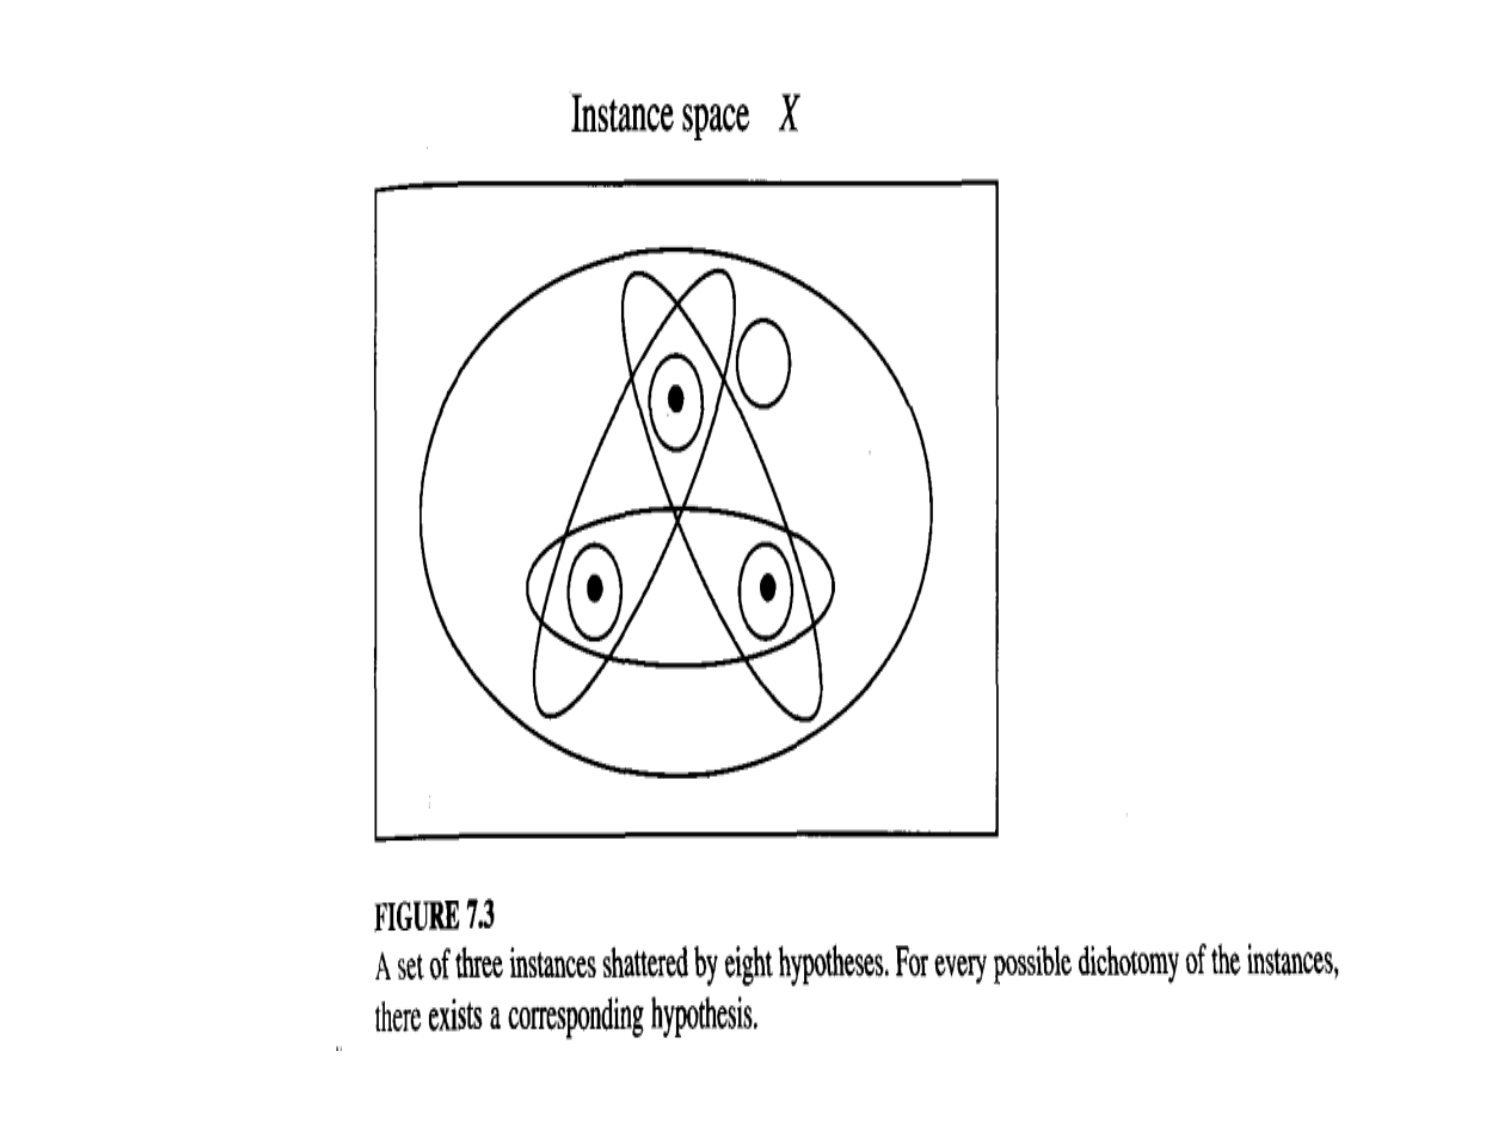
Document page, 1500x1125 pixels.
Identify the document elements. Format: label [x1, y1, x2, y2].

list [336, 66, 1376, 1051]
